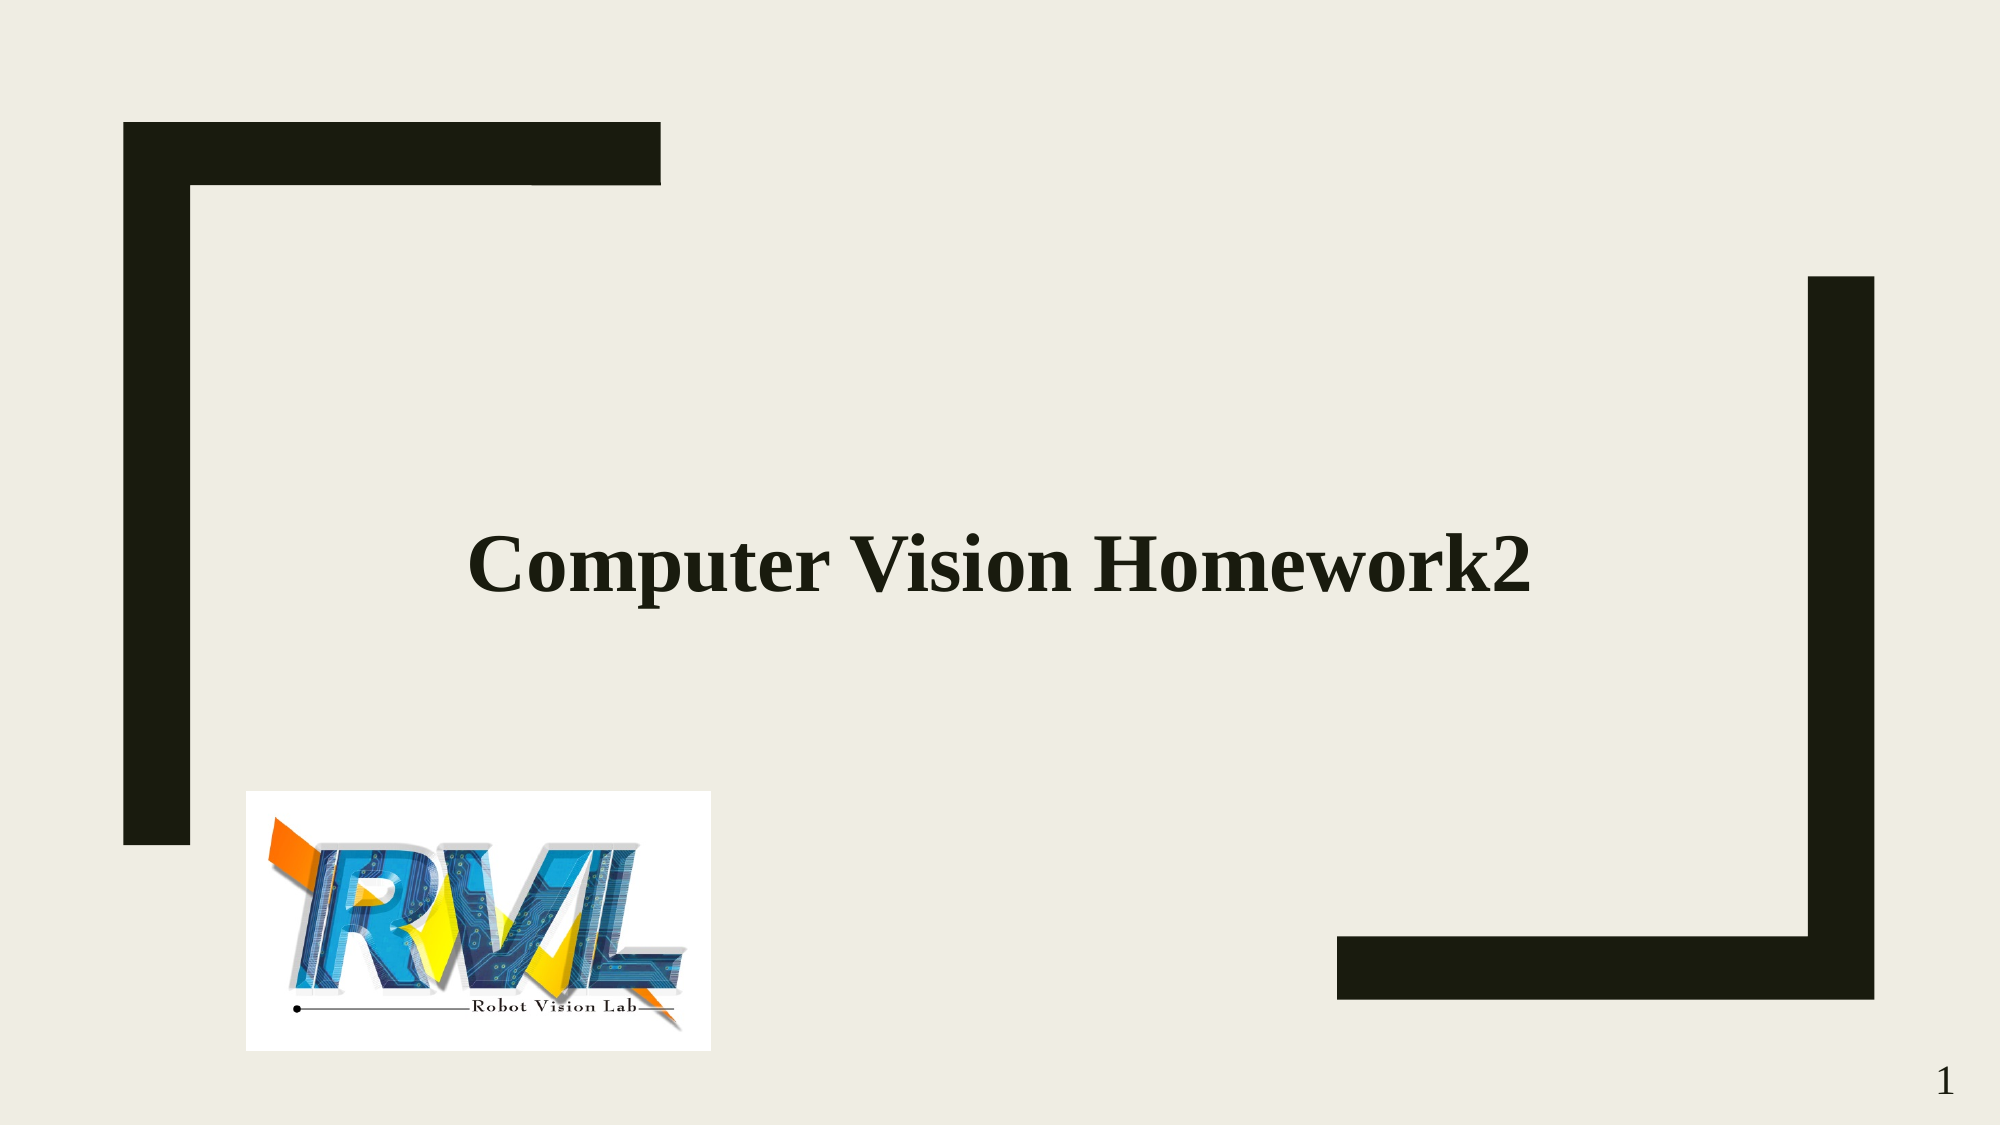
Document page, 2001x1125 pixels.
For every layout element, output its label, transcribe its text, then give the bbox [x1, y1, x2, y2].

slide_number 1 [1796, 1050, 1972, 1105]
picture [246, 791, 711, 1051]
subtitle Computer Vision Homework2 [246, 450, 1754, 675]
